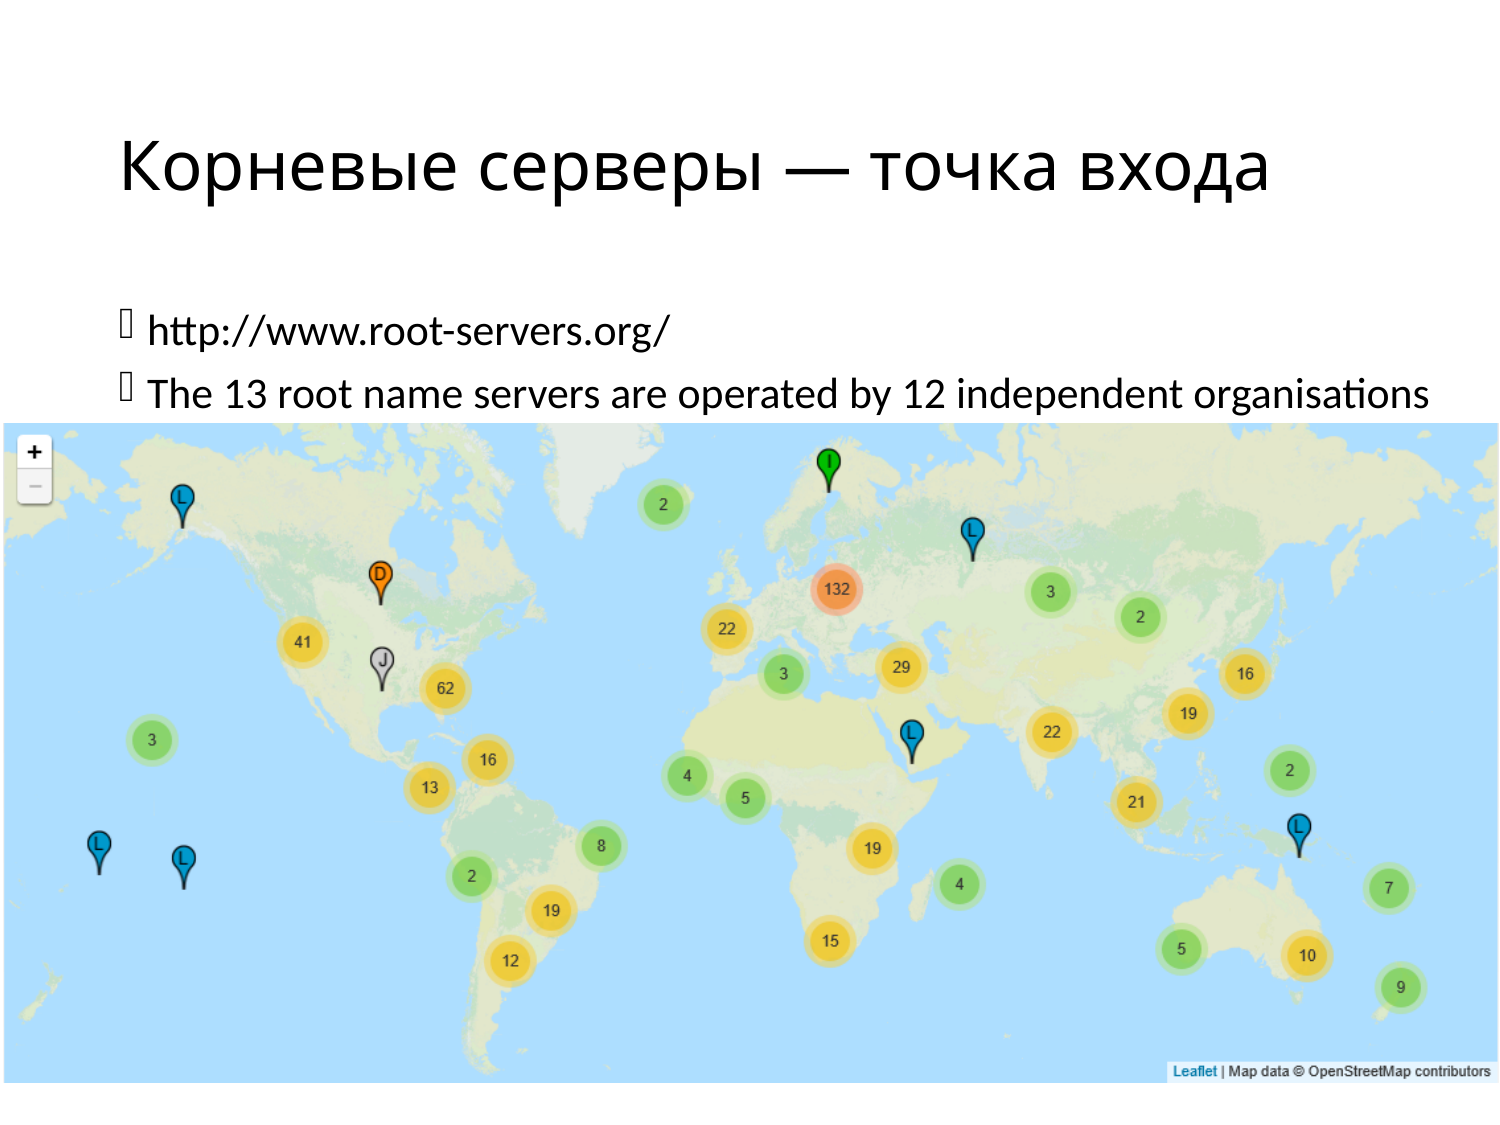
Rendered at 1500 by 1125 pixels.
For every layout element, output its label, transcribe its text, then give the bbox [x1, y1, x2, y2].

title Корневые серверы — точка входа [103, 60, 1398, 278]
picture [3, 423, 1499, 1083]
list http://www.root-servers.org/ The 13 root name servers are operated by 12 independent organisations [103, 299, 1471, 423]
